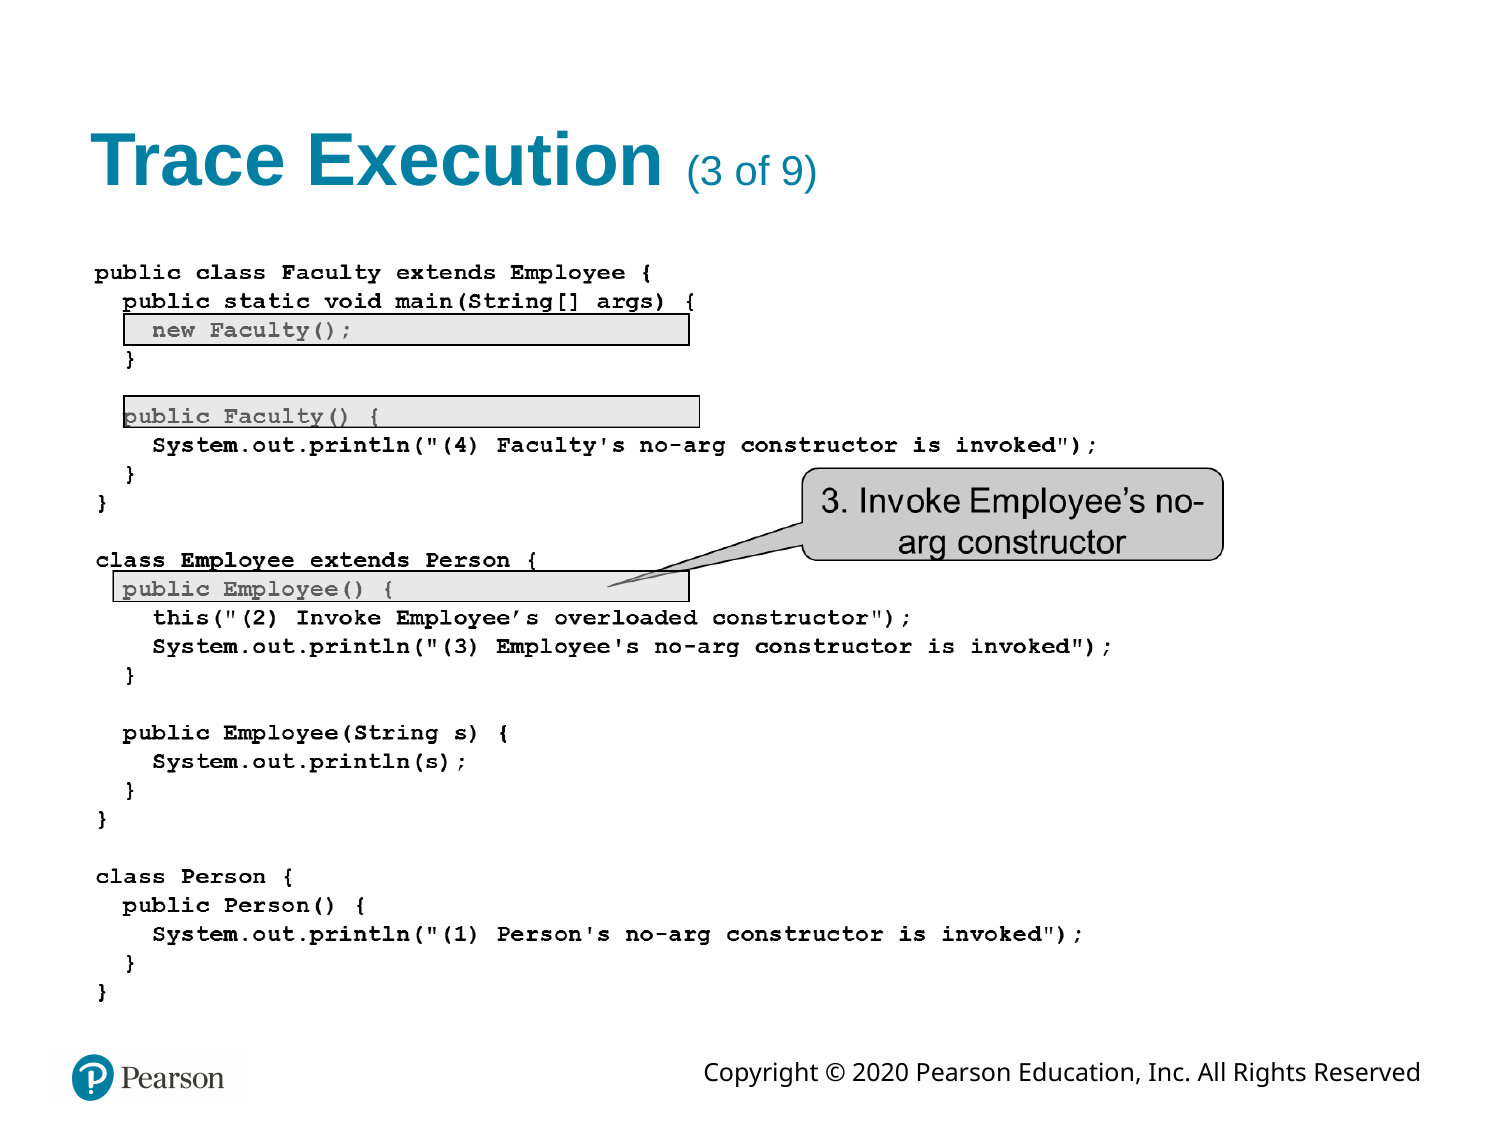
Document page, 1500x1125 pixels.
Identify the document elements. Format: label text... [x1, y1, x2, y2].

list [80, 251, 1254, 1022]
picture [51, 1053, 245, 1102]
title Trace Execution (3 of 9) [75, 35, 1425, 216]
